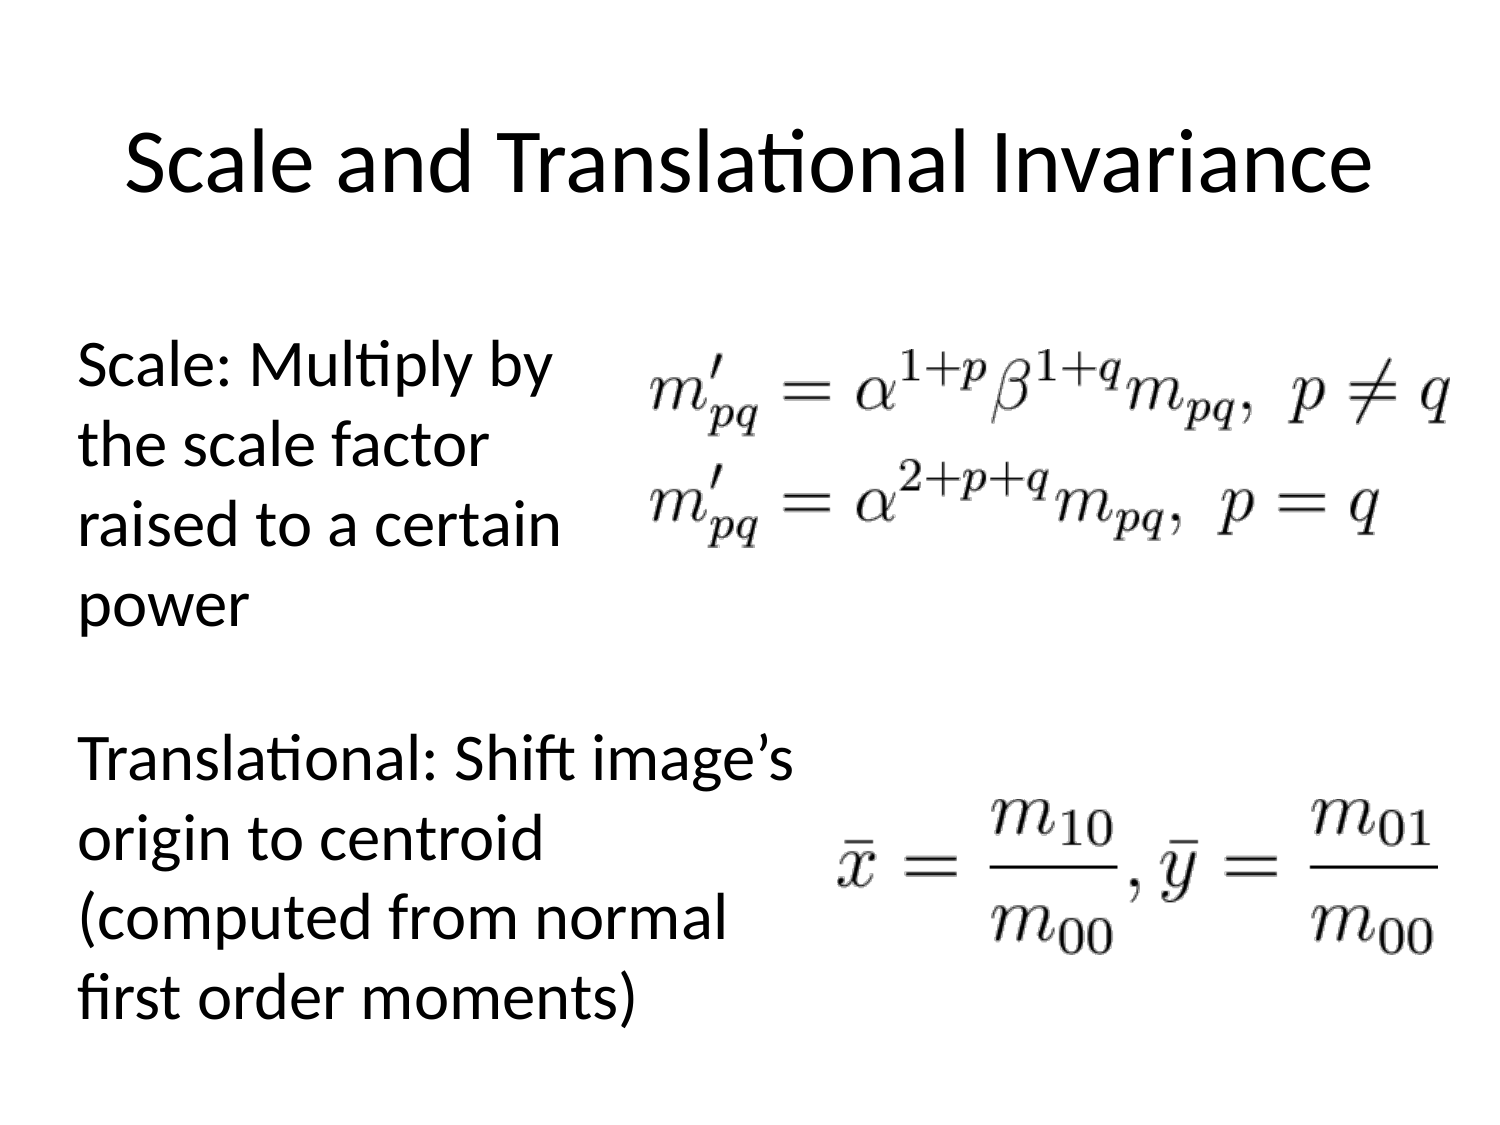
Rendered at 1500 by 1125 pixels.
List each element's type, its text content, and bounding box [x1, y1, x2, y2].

picture [837, 799, 1438, 955]
title Scale and Translational Invariance [75, 62, 1425, 250]
text_box Scale: Multiply by the scale factor raised to a certain power [62, 312, 600, 648]
text_box Translational: Shift image’s origin to centroid (computed from normal first order moments) [62, 705, 838, 1041]
picture [649, 349, 1451, 548]
